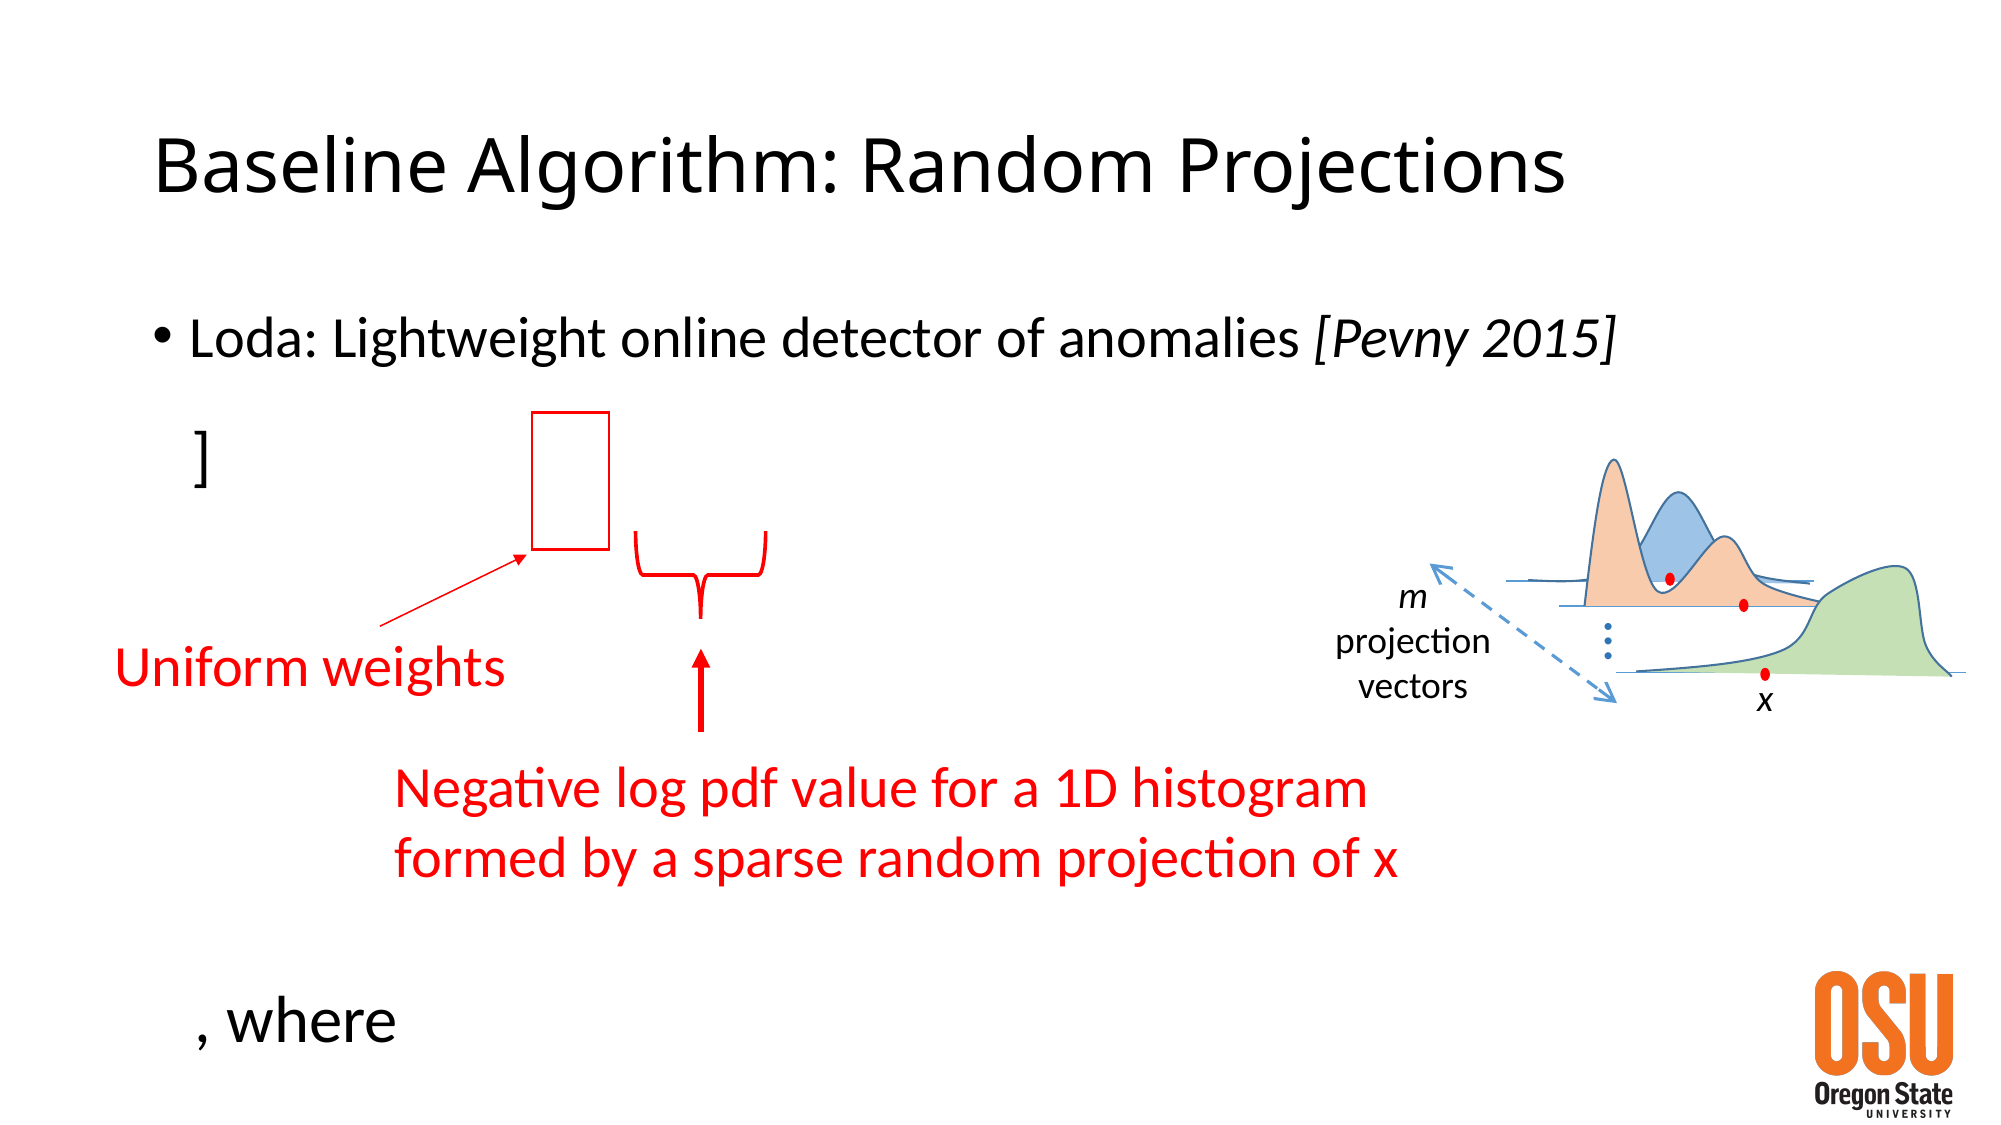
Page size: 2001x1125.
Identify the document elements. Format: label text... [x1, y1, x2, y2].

text_box [635, 531, 767, 619]
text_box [99, 412, 609, 707]
list Loda: Lightweight online detector of anomalies [Pevny 2015] [137, 299, 1650, 690]
text_box Negative log pdf value for a 1D histogram formed by a sparse random projection of x [379, 741, 1459, 897]
title Baseline Algorithm: Random Projections [137, 59, 1863, 278]
picture [1815, 971, 1953, 1118]
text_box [1312, 459, 1966, 715]
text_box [1666, 573, 1791, 719]
